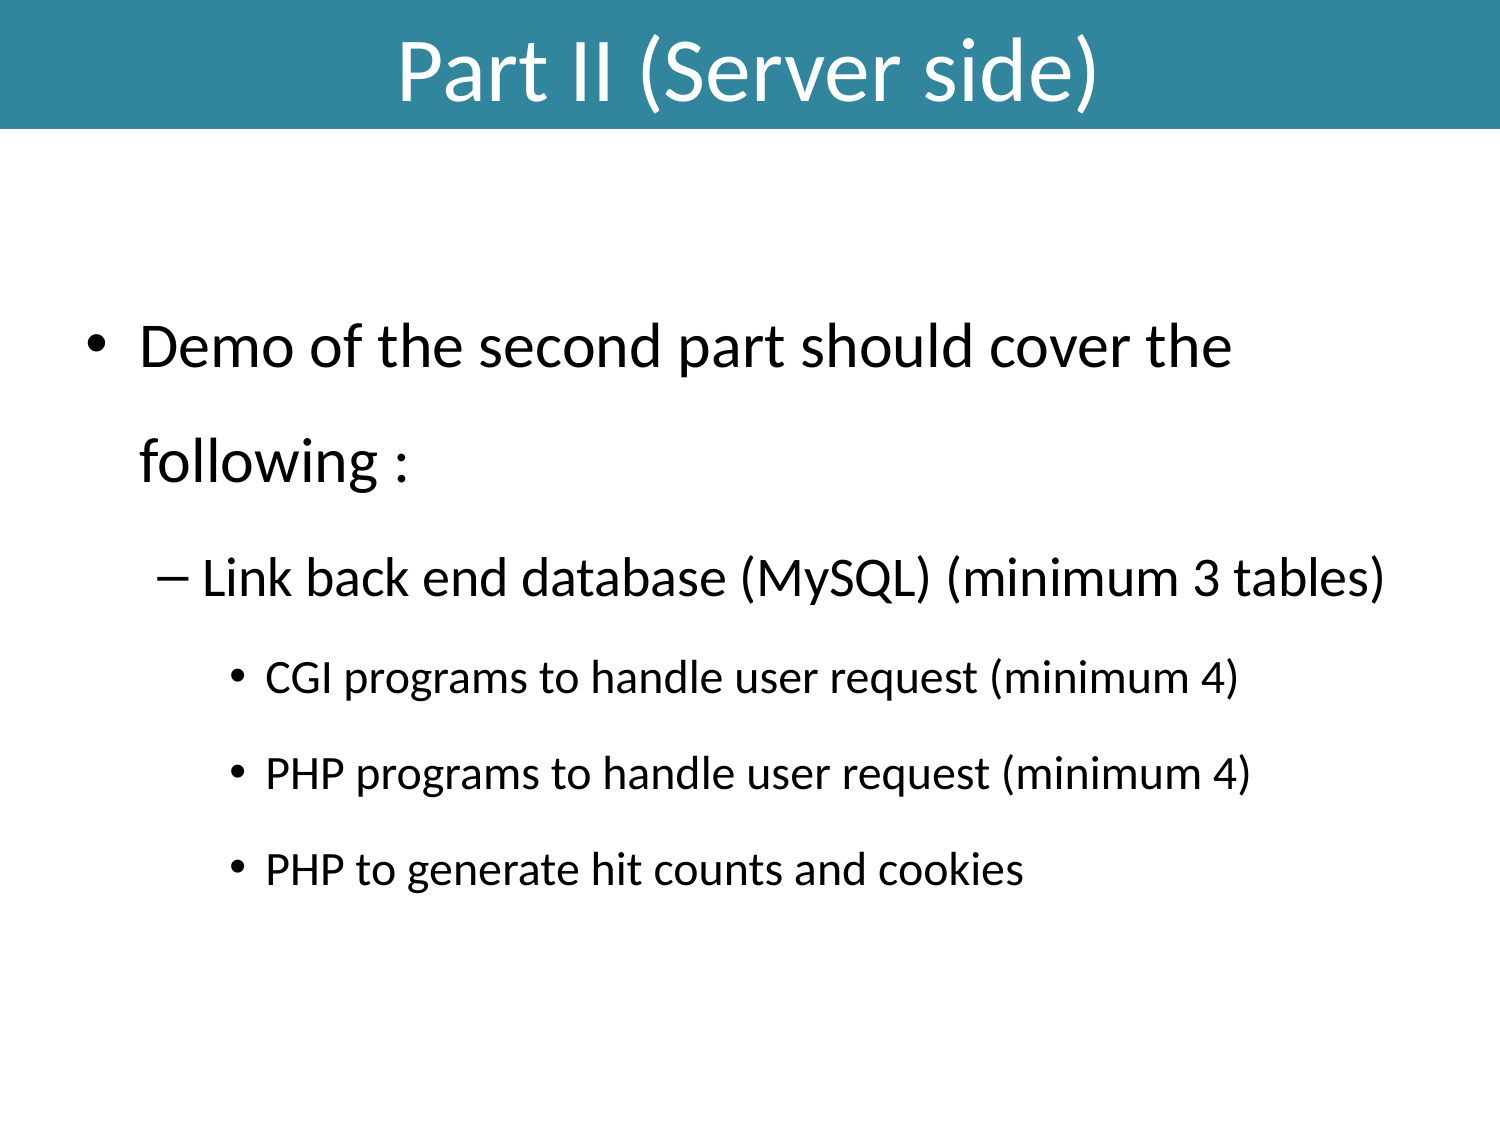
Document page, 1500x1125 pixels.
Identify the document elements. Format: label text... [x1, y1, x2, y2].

title Part II (Server side) [0, 0, 1500, 129]
list Demo of the second part should cover the following : Link back end database (MySQL) (minimum 3 tables) CGI programs to handle user request (minimum 4) PHP programs to handle user request (minimum 4) PHP to generate hit counts and cookies [70, 257, 1421, 1001]
